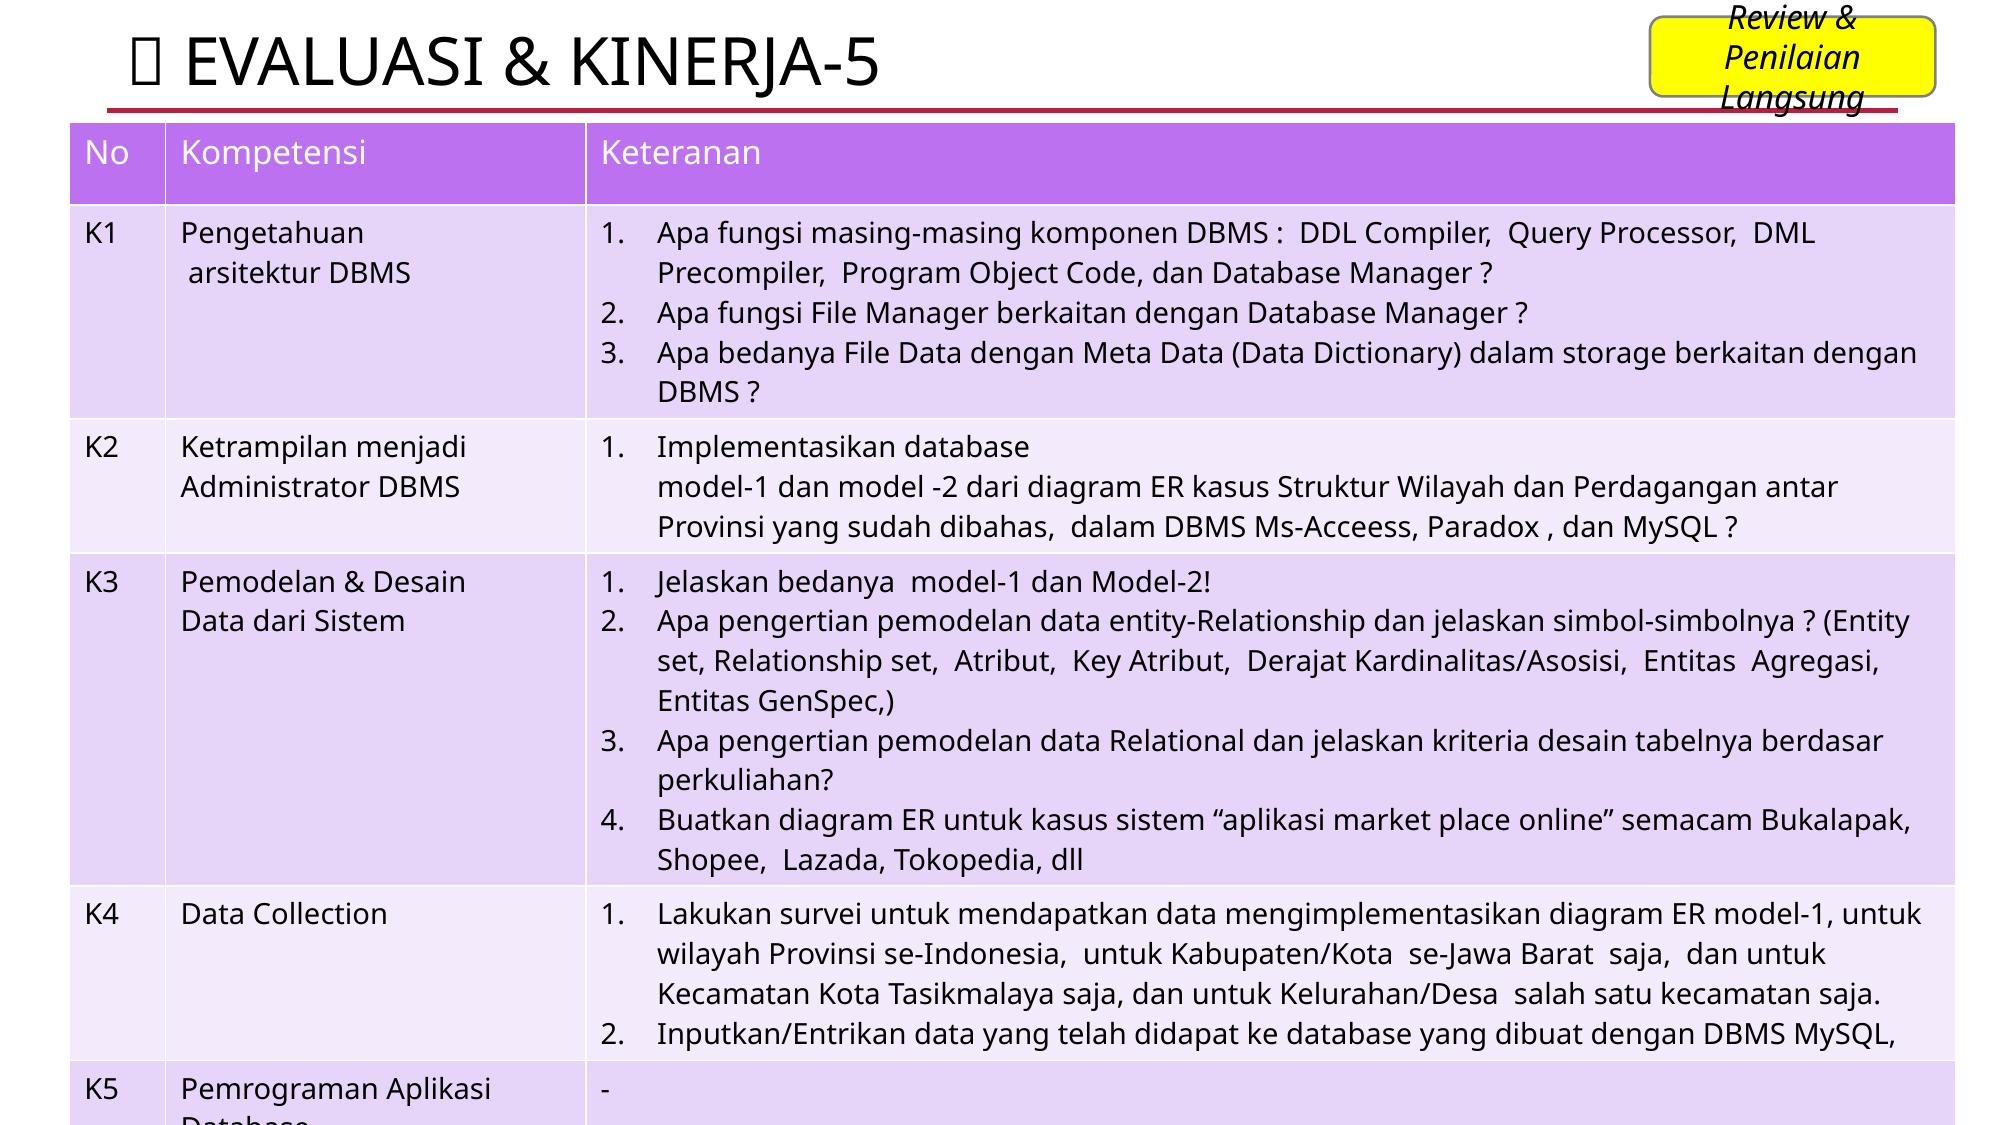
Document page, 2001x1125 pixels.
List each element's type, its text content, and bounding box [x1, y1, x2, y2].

table_cell K3 [70, 554, 165, 885]
table_cell K4 [70, 887, 165, 1060]
text_box Review & Penilaian Langsung [1652, 15, 1933, 20]
table_cell K5 [70, 1061, 165, 1125]
table_cell Implementasikan database model-1 dan model -2 dari diagram ER kasus Struktur Wilayah dan Perdagangan antar Provinsi yang sudah dibahas, dalam DBMS Ms-Acceess, Paradox , dan MySQL ? [587, 420, 1955, 552]
text_box  EVALUASI & KINERJA-5 [110, 20, 1957, 102]
table_header No [70, 123, 165, 204]
table_cell Apa fungsi masing-masing komponen DBMS : DDL Compiler, Query Processor, DML Precompiler, Program Object Code, dan Database Manager ? Apa fungsi File Manager berkaitan dengan Database Manager ? Apa bedanya File Data dengan Meta Data (Data Dictionary) dalam storage berkaitan dengan DBMS ? [587, 206, 1955, 418]
table_header Keteranan [587, 123, 1955, 204]
table_cell Data Collection [166, 887, 585, 1060]
table_cell Jelaskan bedanya model-1 dan Model-2! Apa pengertian pemodelan data entity-Relationship dan jelaskan simbol-simbolnya ? (Entity set, Relationship set, Atribut, Key Atribut, Derajat Kardinalitas/Asosisi, Entitas Agregasi, Entitas GenSpec,) Apa pengertian pemodelan data Relational dan jelaskan kriteria desain tabelnya berdasar perkuliahan? Buatkan diagram ER untuk kasus sistem “aplikasi market place online” semacam Bukalapak, Shopee, Lazada, Tokopedia, dll [587, 554, 1955, 885]
table_cell K2 [70, 420, 165, 552]
table_cell Lakukan survei untuk mendapatkan data mengimplementasikan diagram ER model-1, untuk wilayah Provinsi se-Indonesia, untuk Kabupaten/Kota se-Jawa Barat saja, dan untuk Kecamatan Kota Tasikmalaya saja, dan untuk Kelurahan/Desa salah satu kecamatan saja. Inputkan/Entrikan data yang telah didapat ke database yang dibuat dengan DBMS MySQL, [587, 887, 1955, 1060]
table_cell Pemrograman Aplikasi Database [166, 1061, 585, 1125]
table_cell K1 [70, 206, 165, 418]
table_header Kompetensi [166, 123, 585, 204]
table_cell - [587, 1061, 1955, 1125]
table_cell Ketrampilan menjadi Administrator DBMS [166, 420, 585, 552]
table_cell Pengetahuan arsitektur DBMS [166, 206, 585, 418]
table_cell Pemodelan & Desain Data dari Sistem [166, 554, 585, 885]
